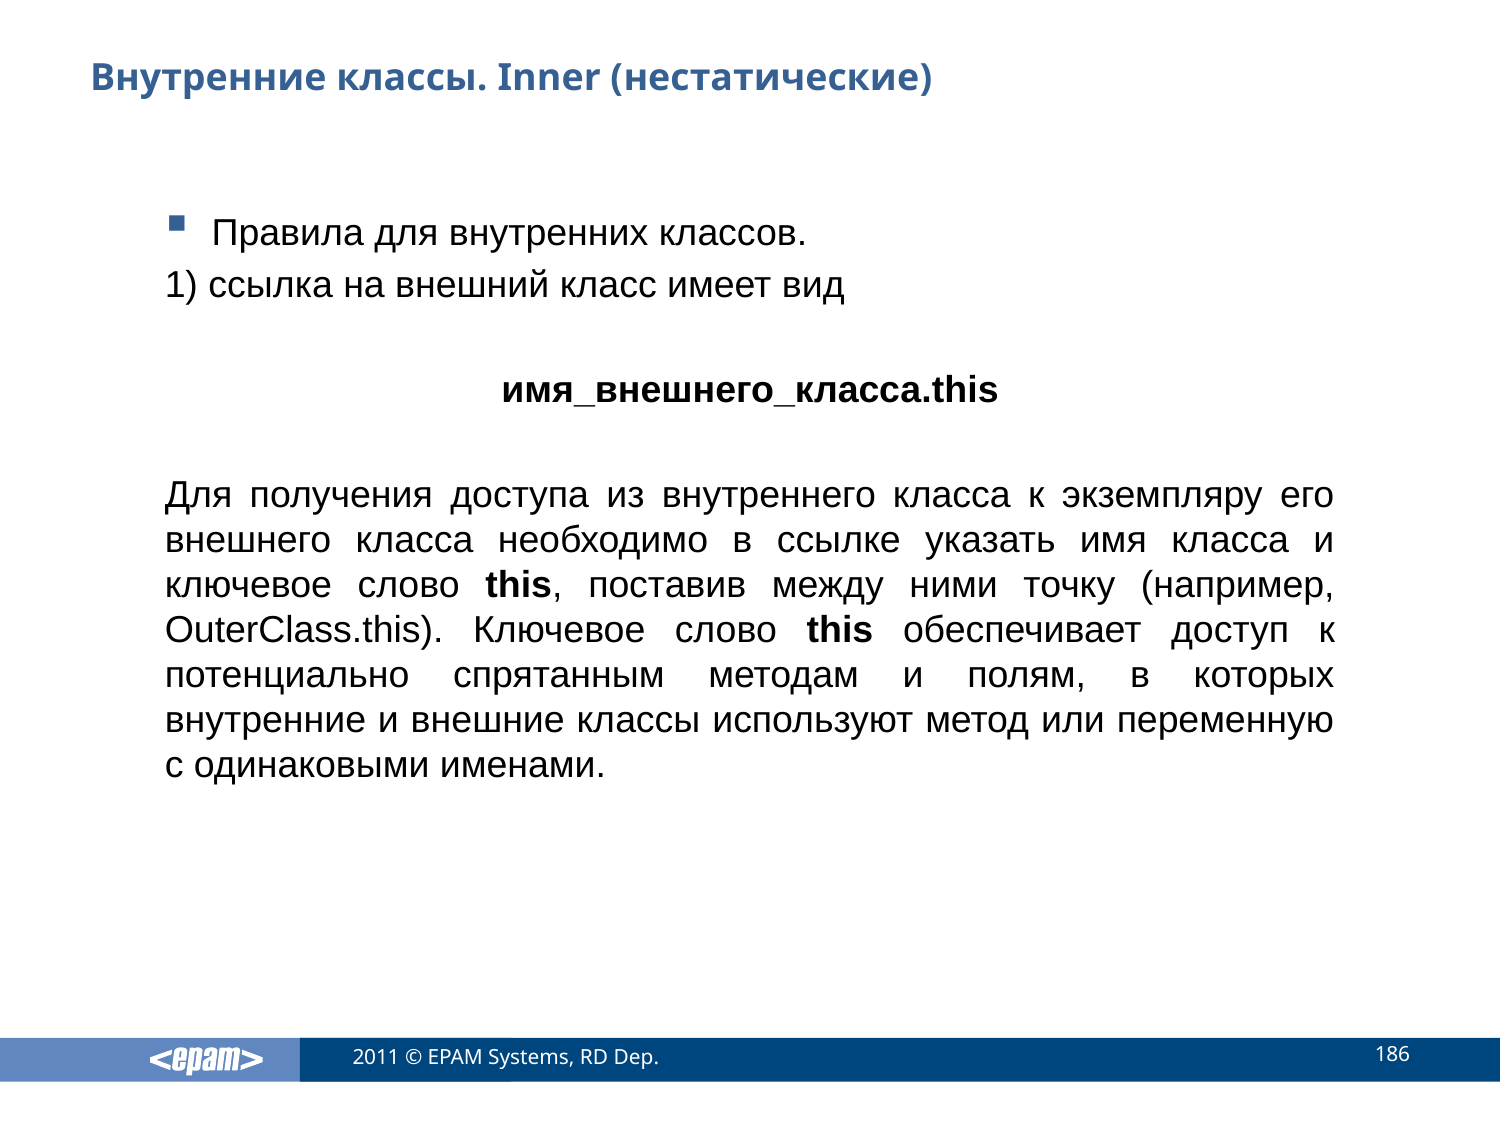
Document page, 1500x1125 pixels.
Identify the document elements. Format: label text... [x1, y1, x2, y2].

slide_number 186 [1262, 1025, 1425, 1085]
footer 2011 © EPAM Systems, RD Dep. [337, 1028, 738, 1088]
title Внутренние классы. Inner (нестатические) [75, 45, 1425, 163]
list Правила для внутренних классов. 1) ссылка на внешний класс имеет вид имя_внешнего_класса.this Для получения доступа из внутреннего класса к экземпляру его внешнего класса необходимо в ссылке указать имя класса и ключевое слово this, поставив между ними точку (например, OuterClass.this). Ключевое слово this обеспечивает доступ к потенциально спрятанным методам и полям, в которых внутренние и внешние классы используют метод или переменную с одинаковыми именами. [150, 200, 1350, 988]
